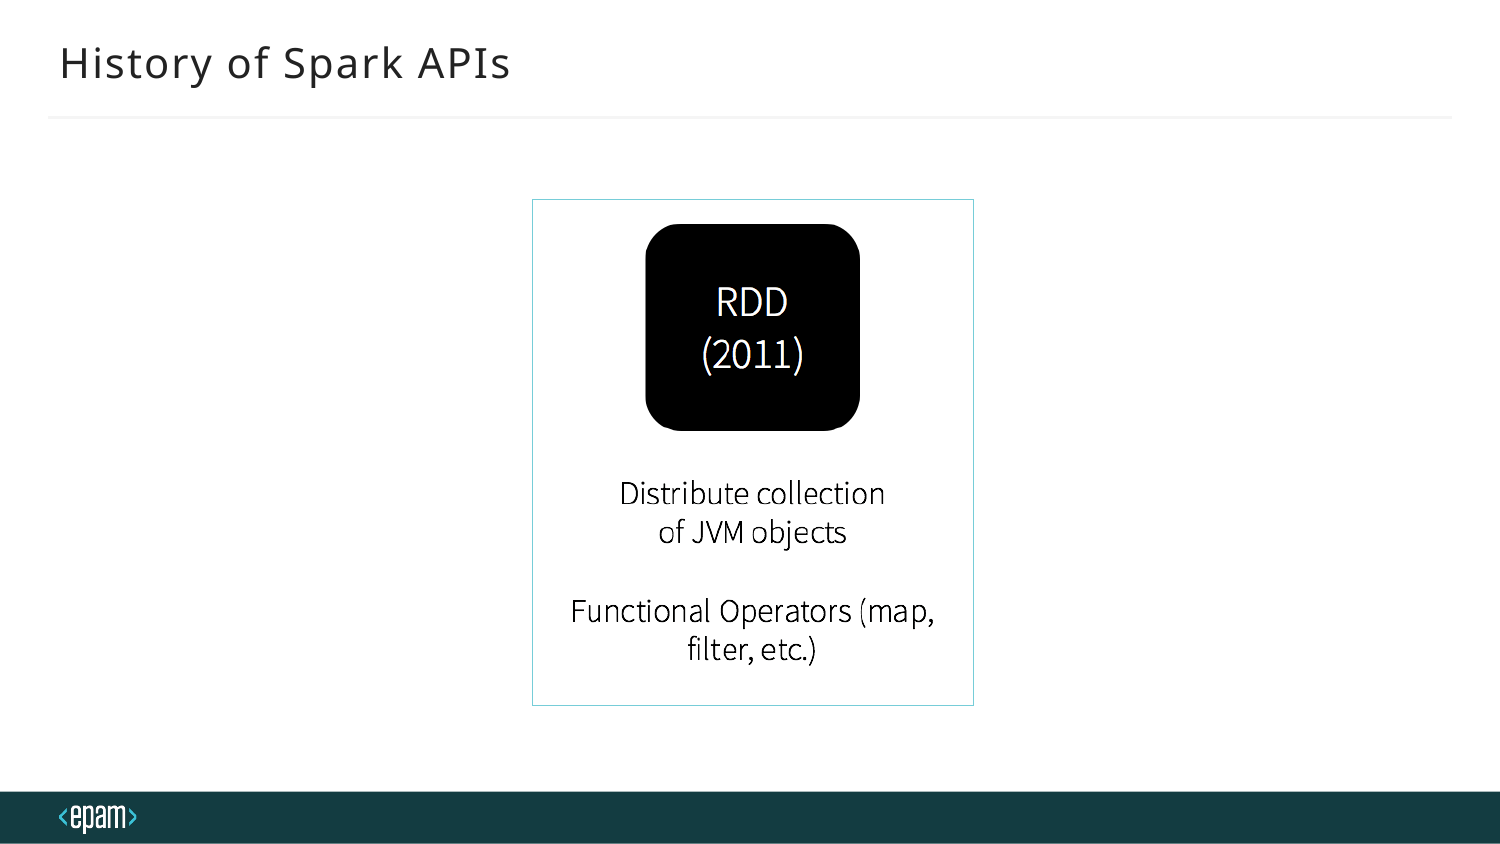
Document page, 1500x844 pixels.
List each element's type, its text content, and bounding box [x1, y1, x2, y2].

picture [510, 199, 1036, 719]
title History of Spark APIs [59, 37, 1442, 87]
